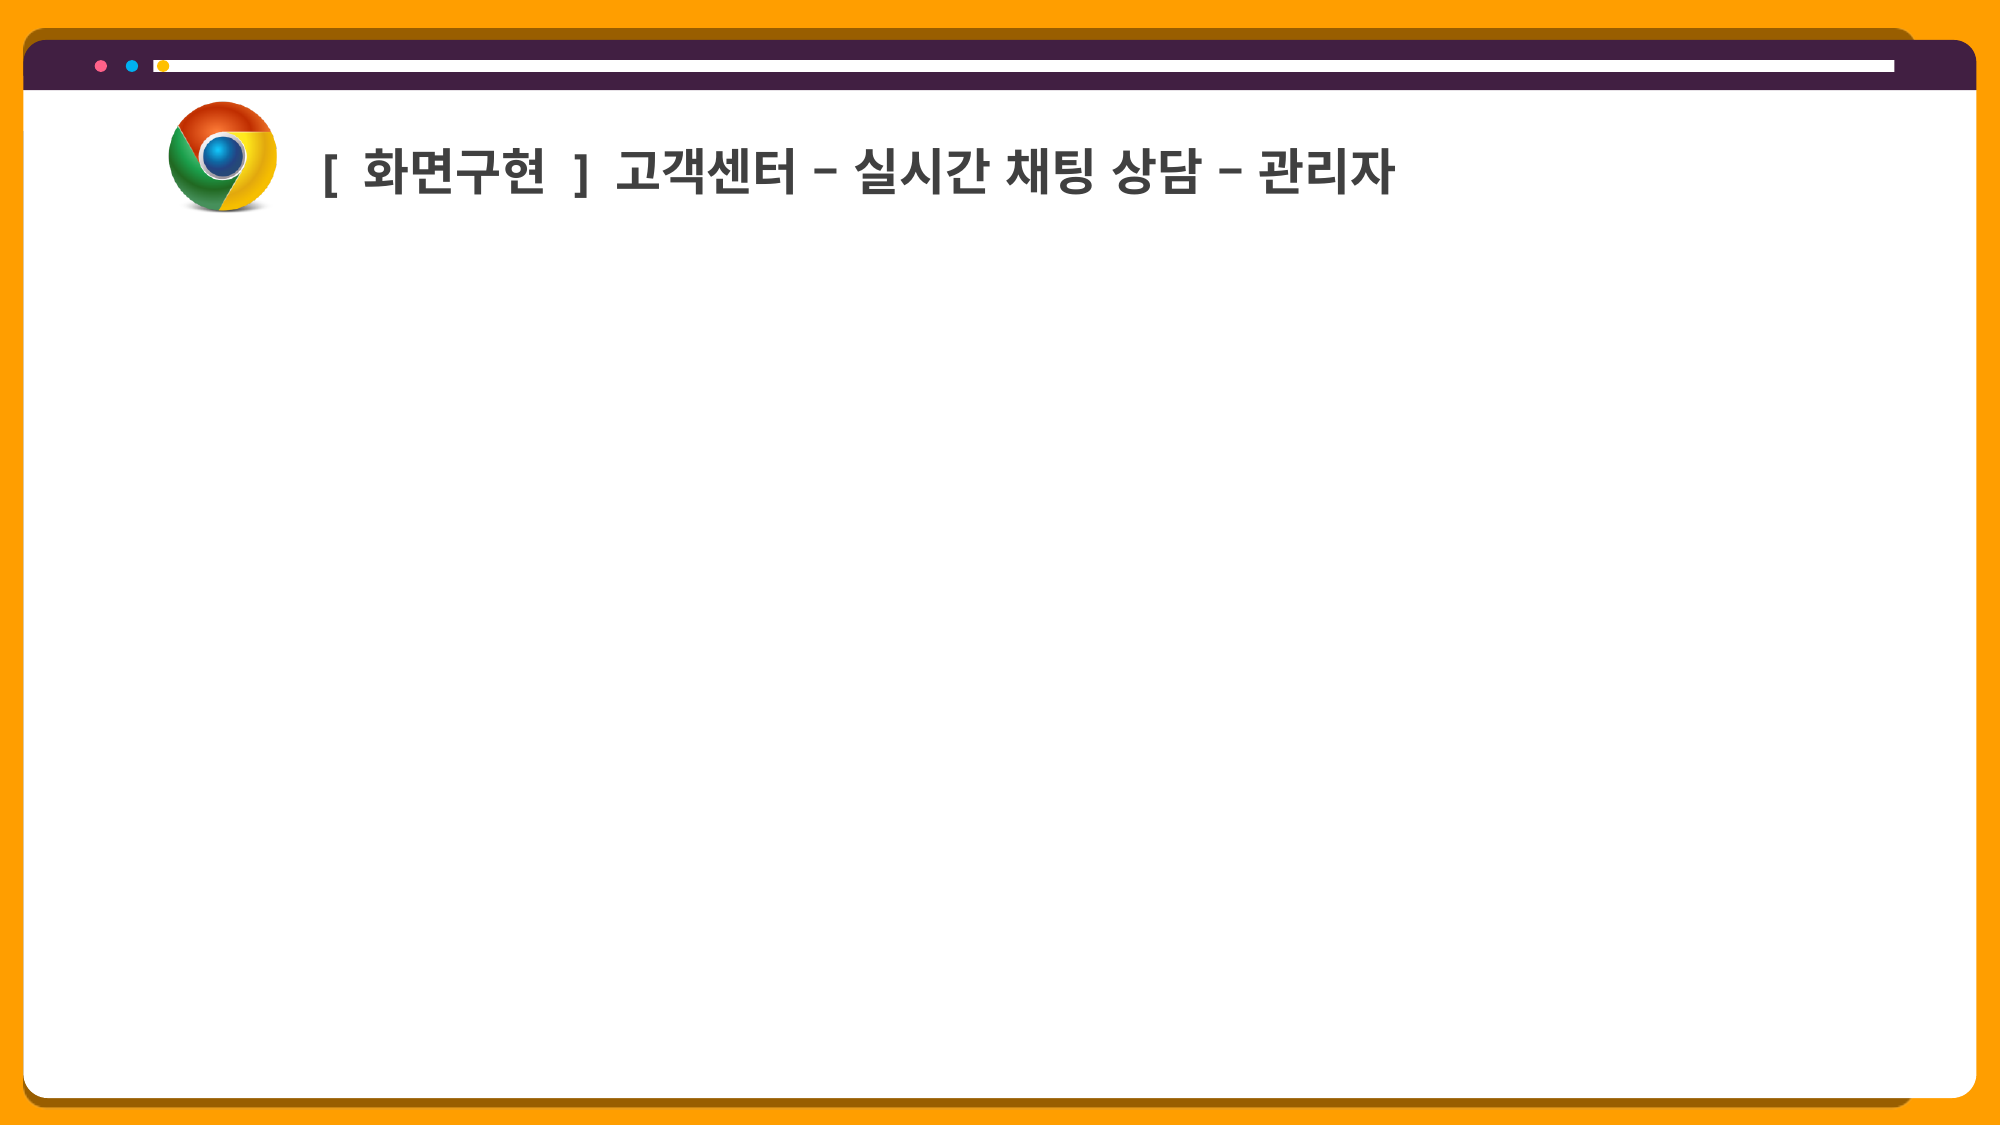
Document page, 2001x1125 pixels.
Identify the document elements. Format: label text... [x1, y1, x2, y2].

text_box [93, 59, 109, 73]
text_box [124, 59, 140, 73]
picture [163, 96, 282, 216]
text_box [167, 59, 1896, 73]
text_box [155, 59, 171, 73]
text_box [22, 38, 1978, 92]
text_box [22, 92, 1978, 1100]
text_box [ 화면구현 ] 고객센터 – 실시간 채팅 상담 – 관리자 [306, 102, 1677, 208]
text_box [152, 59, 159, 73]
